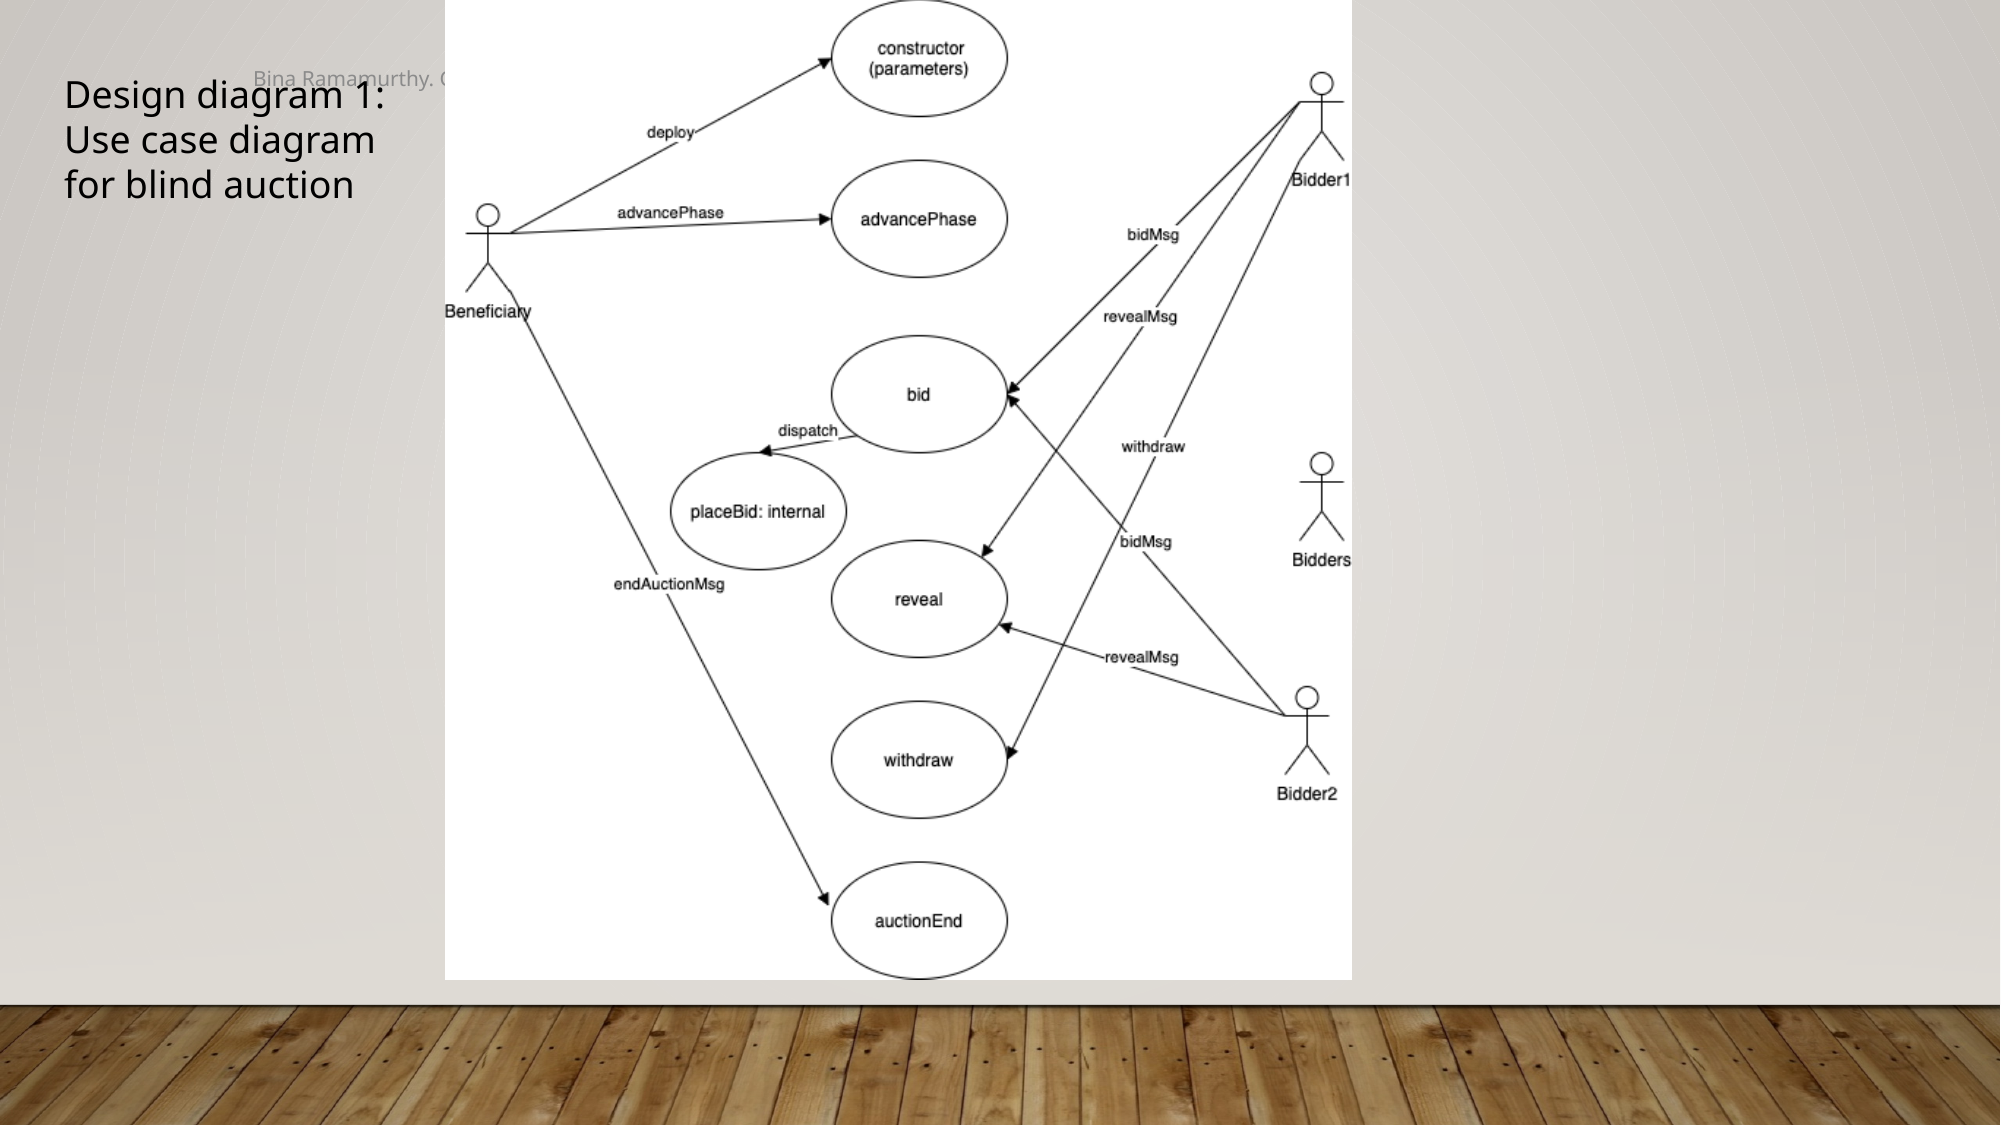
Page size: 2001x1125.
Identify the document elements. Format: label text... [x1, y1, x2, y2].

picture [445, 0, 1352, 980]
picture [0, 1005, 2000, 1125]
footer Bina Ramamurthy. Copyright 2020 [238, 54, 445, 105]
text_box Design diagram 1: Use case diagram for blind auction [49, 63, 401, 214]
